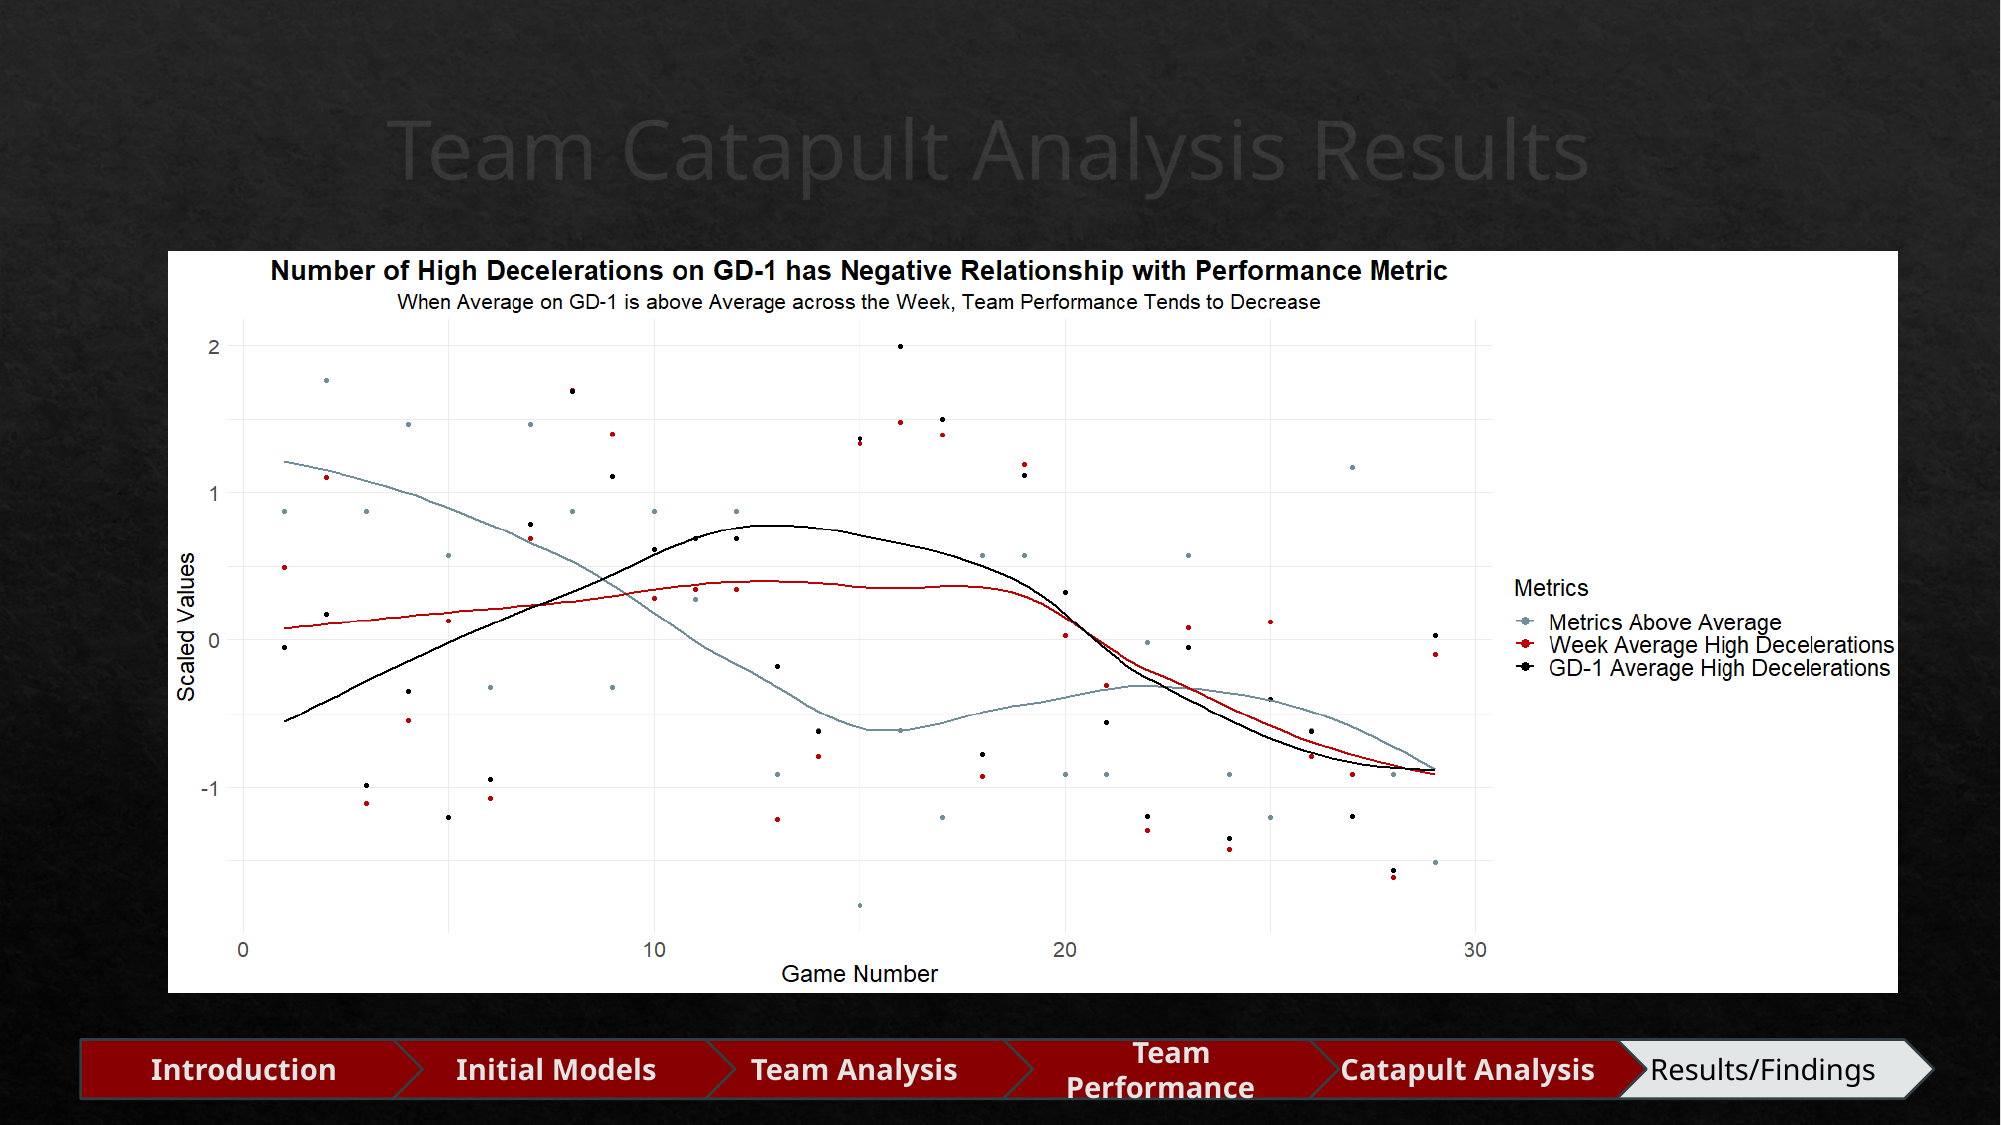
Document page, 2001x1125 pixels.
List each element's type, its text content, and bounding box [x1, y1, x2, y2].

picture [168, 251, 1898, 993]
text_box Team Analysis [706, 1038, 1034, 1101]
text_box Introduction [79, 1038, 424, 1101]
text_box Catapult Analysis [1310, 1038, 1648, 1101]
title Team Catapult Analysis Results [187, 69, 1813, 224]
text_box Initial Models [394, 1038, 737, 1101]
text_box Results/Findings [1617, 1038, 1936, 1101]
text_box Team Performance [1004, 1038, 1340, 1101]
